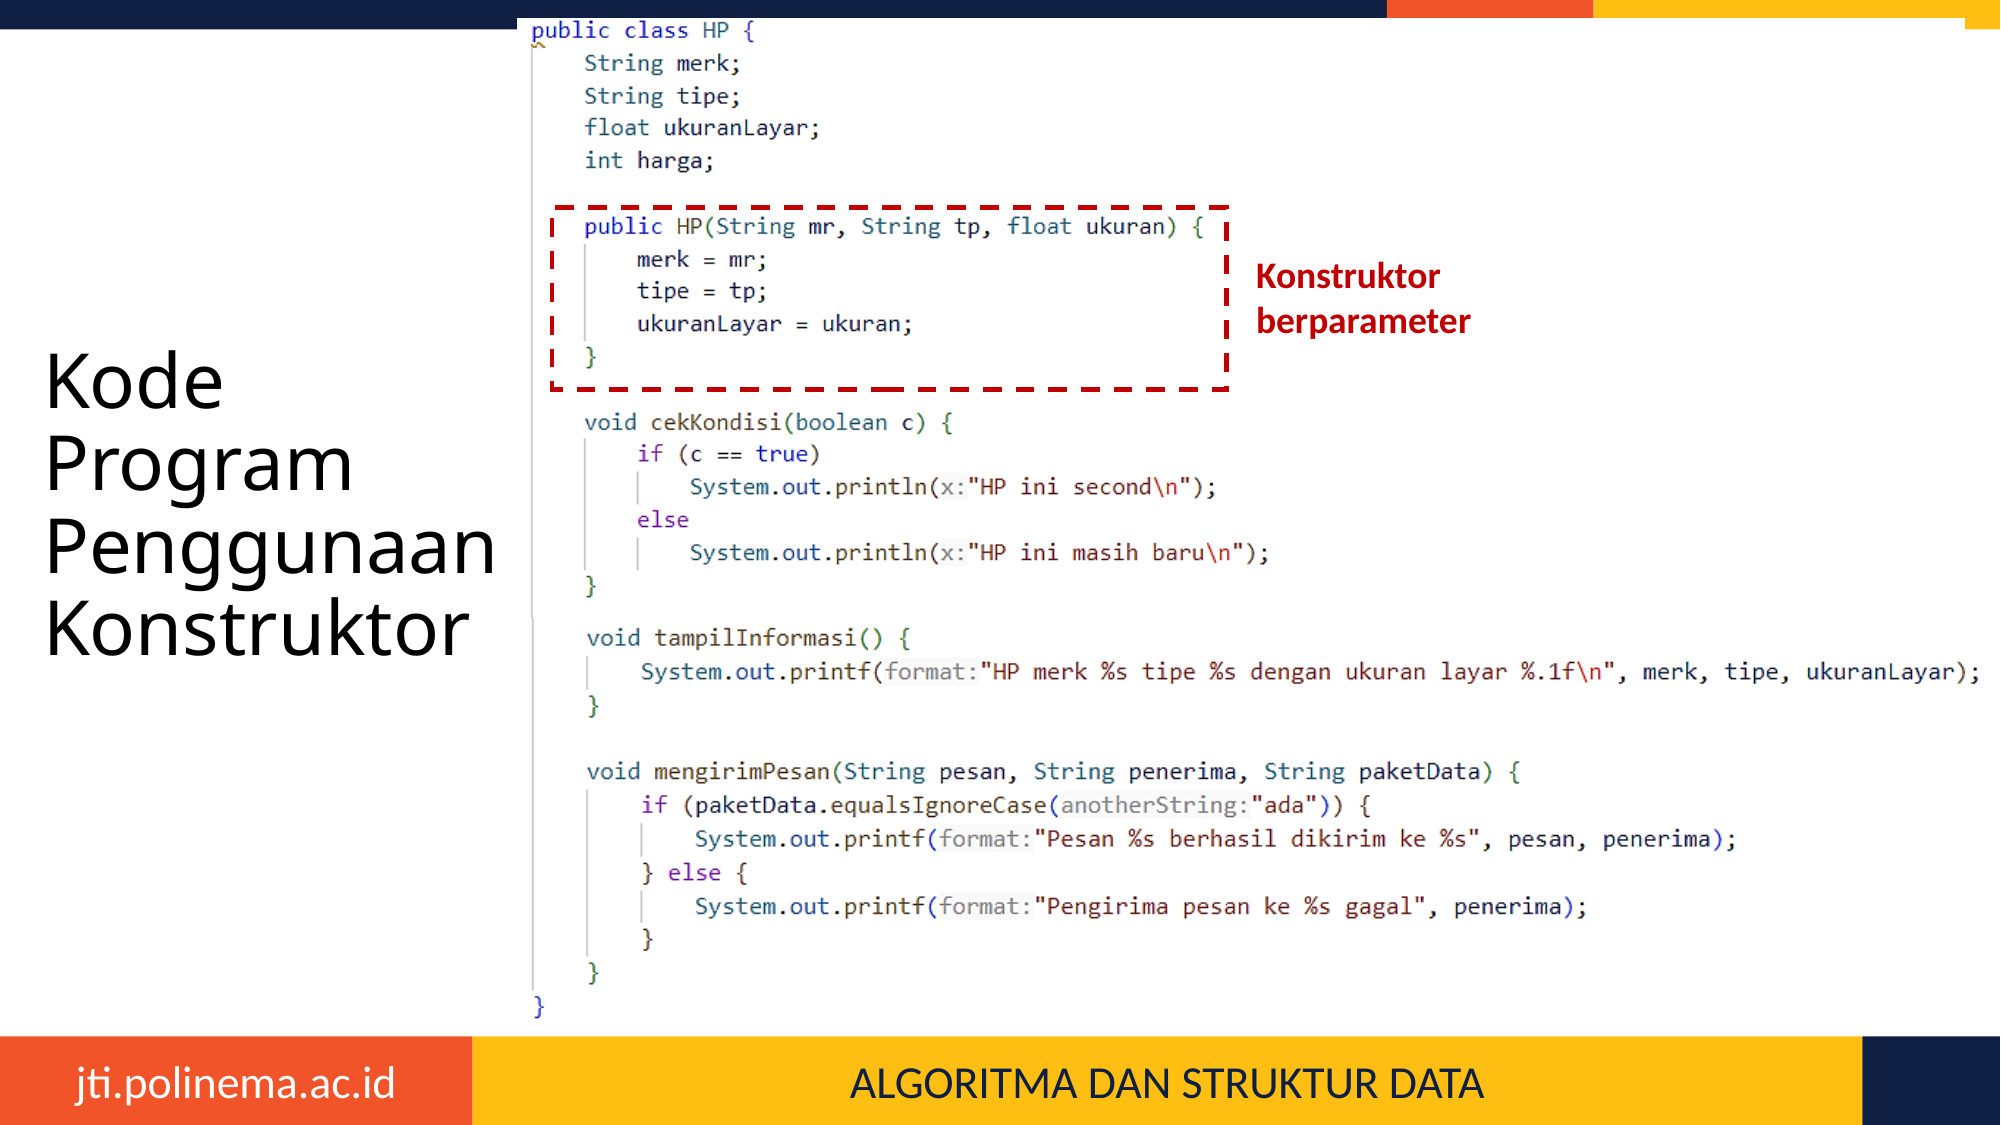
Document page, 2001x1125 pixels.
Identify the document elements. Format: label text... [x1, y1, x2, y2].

text_box Kode Program Penggunaan Konstruktor [28, 298, 522, 717]
picture [517, 18, 1996, 1036]
